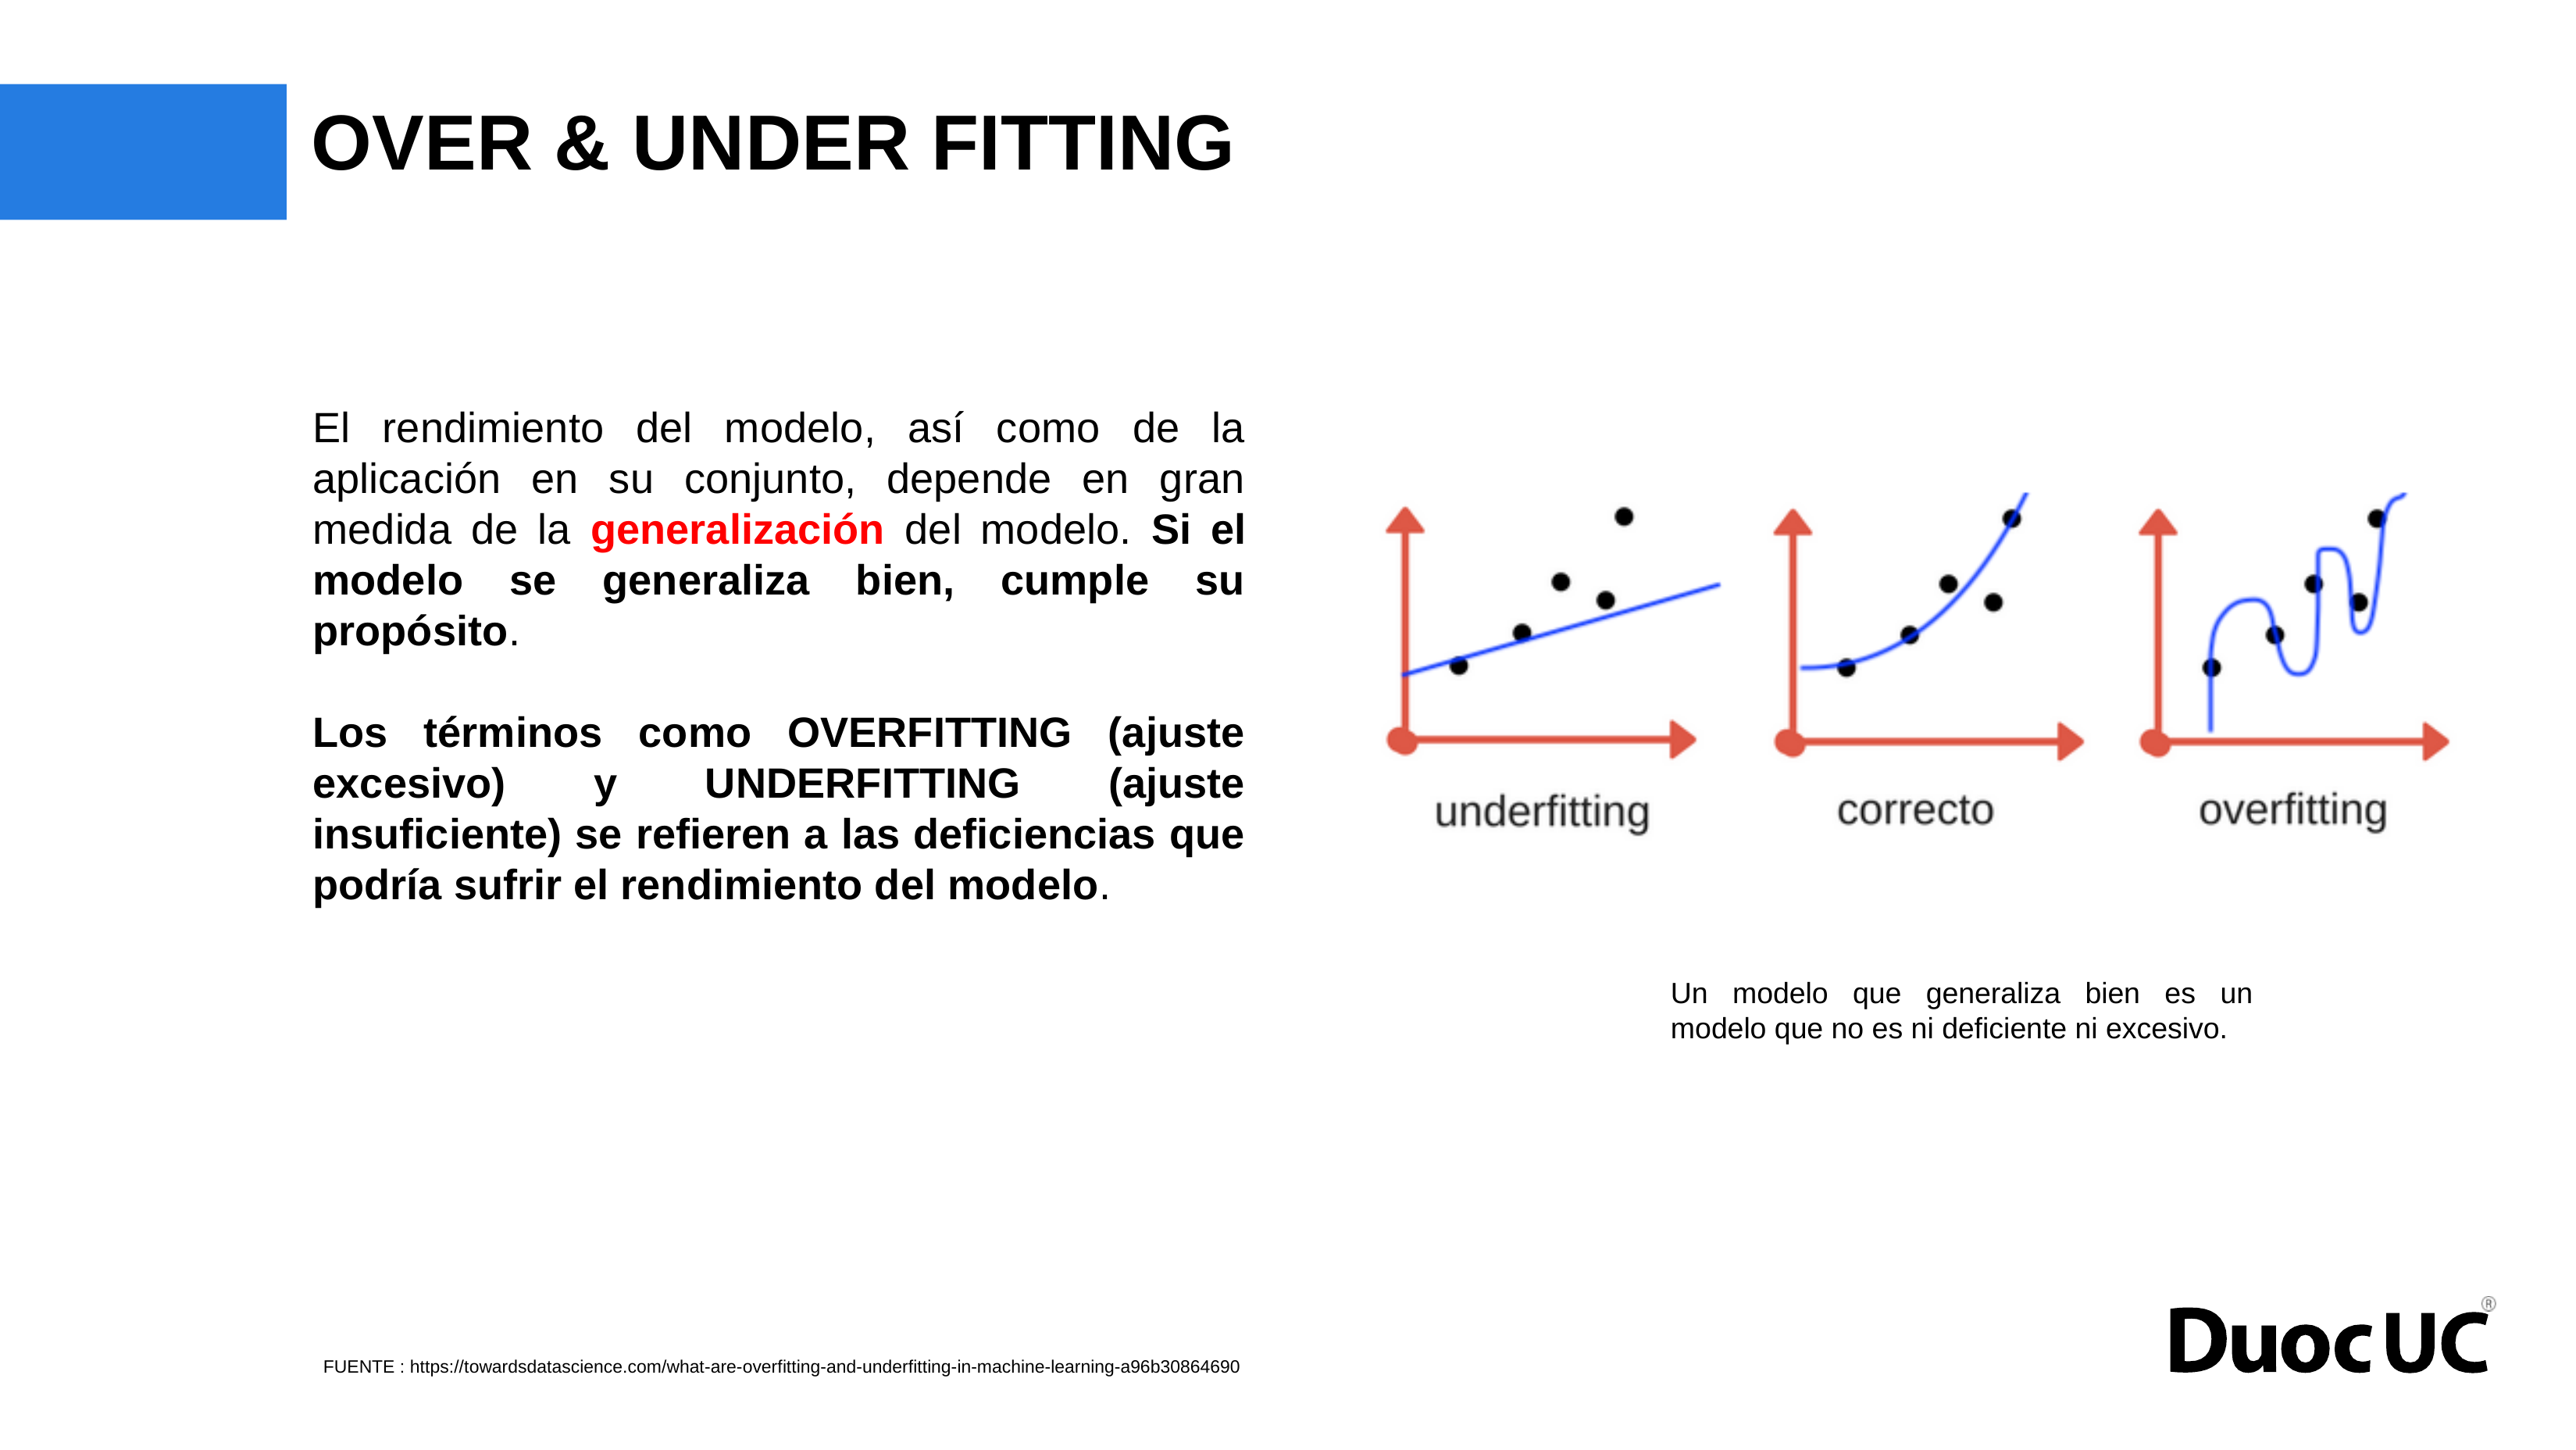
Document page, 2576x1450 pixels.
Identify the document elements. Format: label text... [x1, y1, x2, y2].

text_box FUENTE : https://towardsdatascience.com/what-are-overfitting-and-underfitting-in-machine-learning-a96b30864690 [311, 1348, 1258, 1383]
picture [1346, 421, 2489, 881]
text_box Un modelo que generaliza bien es un modelo que no es ni deficiente ni excesivo. [1658, 969, 2264, 1051]
title OVER & UNDER FITTING [311, 91, 2489, 334]
text_box El rendimiento del modelo, así como de la aplicación en su conjunto, depende en gran medida de la generalización del modelo. Si el modelo se generaliza bien, cumple su propósito. Los términos como OVERFITTING (ajuste excesivo) y UNDERFITTING (ajuste insuficiente) se refieren a las deficiencias que podría sufrir el rendimiento del modelo. [301, 344, 1258, 914]
picture [2481, 1296, 2496, 1312]
